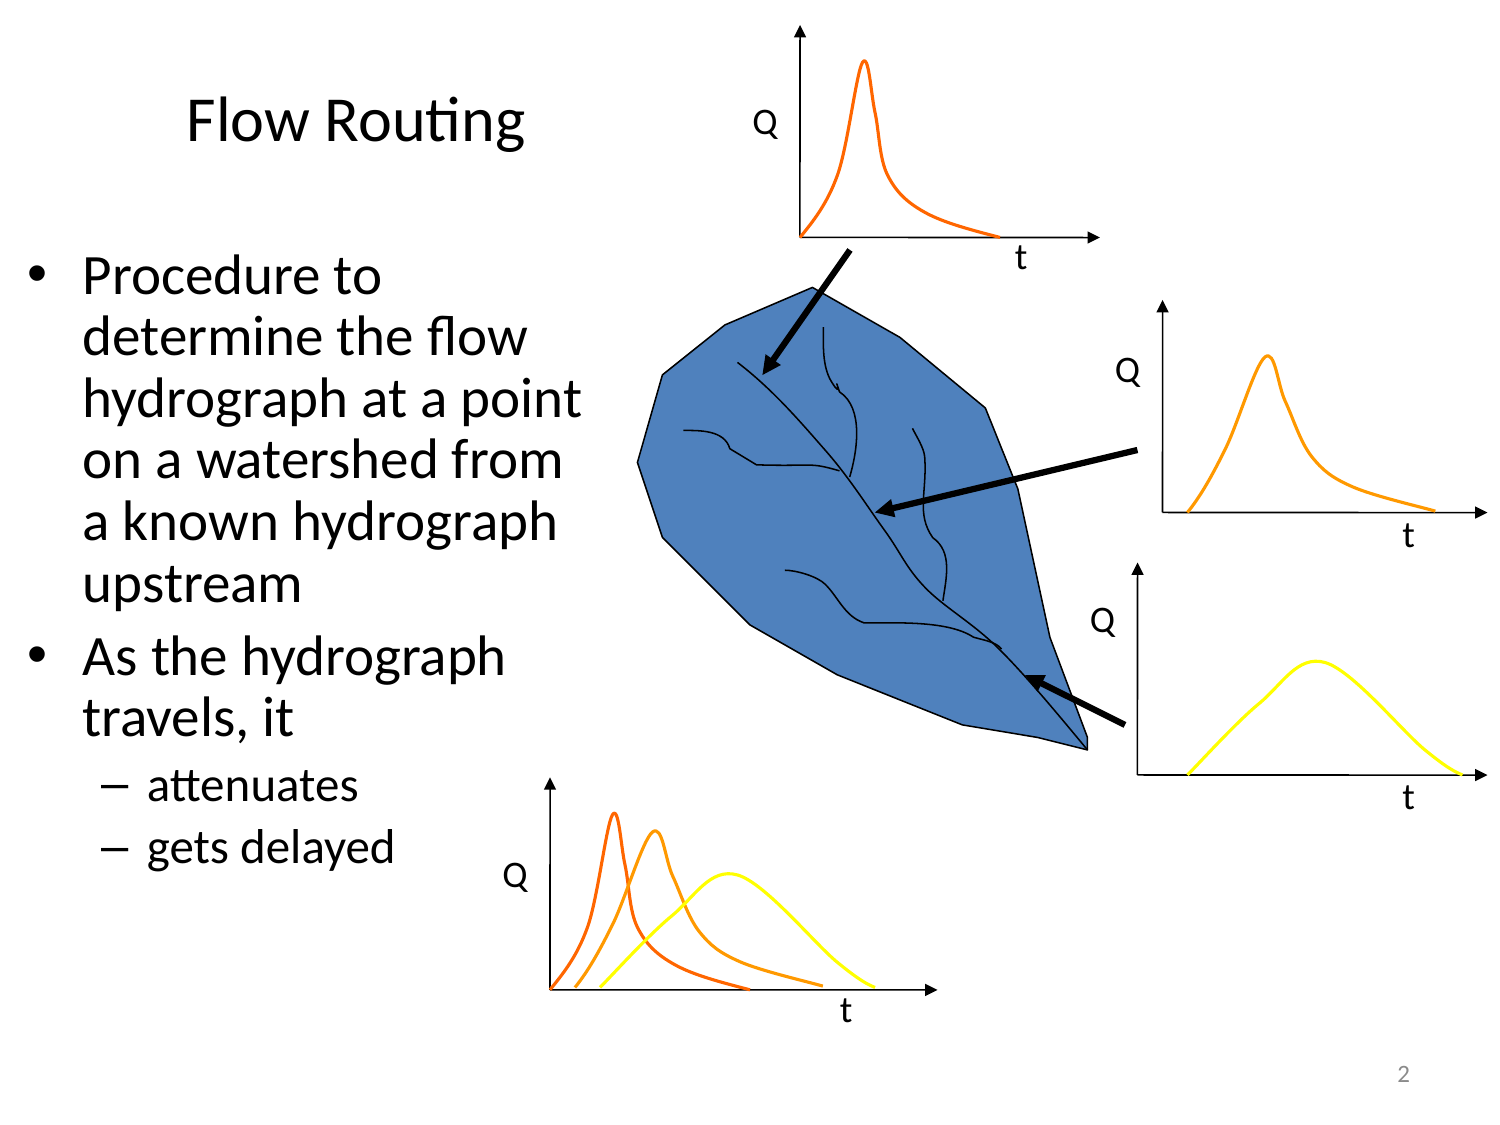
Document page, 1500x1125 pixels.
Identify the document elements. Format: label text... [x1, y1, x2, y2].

text_box [1187, 661, 1463, 775]
text_box [600, 873, 876, 988]
text_box [793, 24, 807, 237]
text_box Q [1100, 337, 1150, 398]
text_box [1024, 675, 1126, 726]
text_box [874, 449, 1138, 516]
text_box [1156, 299, 1169, 512]
text_box t [999, 224, 1050, 285]
text_box [543, 777, 557, 989]
text_box t [825, 988, 875, 1038]
text_box [1050, 231, 1100, 244]
text_box [923, 501, 947, 601]
text_box [823, 327, 857, 478]
text_box [875, 983, 938, 997]
text_box [1034, 682, 1088, 749]
text_box [912, 428, 926, 500]
text_box [1438, 506, 1488, 519]
text_box [574, 830, 684, 988]
text_box Q [487, 842, 538, 902]
text_box [762, 249, 851, 376]
slide_number 2 [1074, 1042, 1425, 1103]
list Procedure to determine the flow hydrograph at a point on a watershed from a known hydrograph upstream As the hydrograph travels, it attenuates gets delayed [12, 237, 600, 950]
text_box [1187, 355, 1401, 513]
text_box [800, 60, 999, 238]
text_box Q [737, 89, 788, 150]
text_box Q [1074, 587, 1125, 648]
text_box [994, 647, 1088, 750]
text_box [737, 362, 992, 642]
text_box [637, 287, 1086, 750]
text_box [1438, 768, 1488, 782]
text_box [1131, 562, 1144, 774]
text_box t [858, 977, 875, 987]
text_box t [1387, 502, 1438, 562]
text_box [549, 813, 751, 990]
text_box [784, 570, 1002, 650]
title Flow Routing [12, 70, 700, 163]
text_box t [1387, 764, 1438, 825]
text_box [683, 430, 840, 471]
